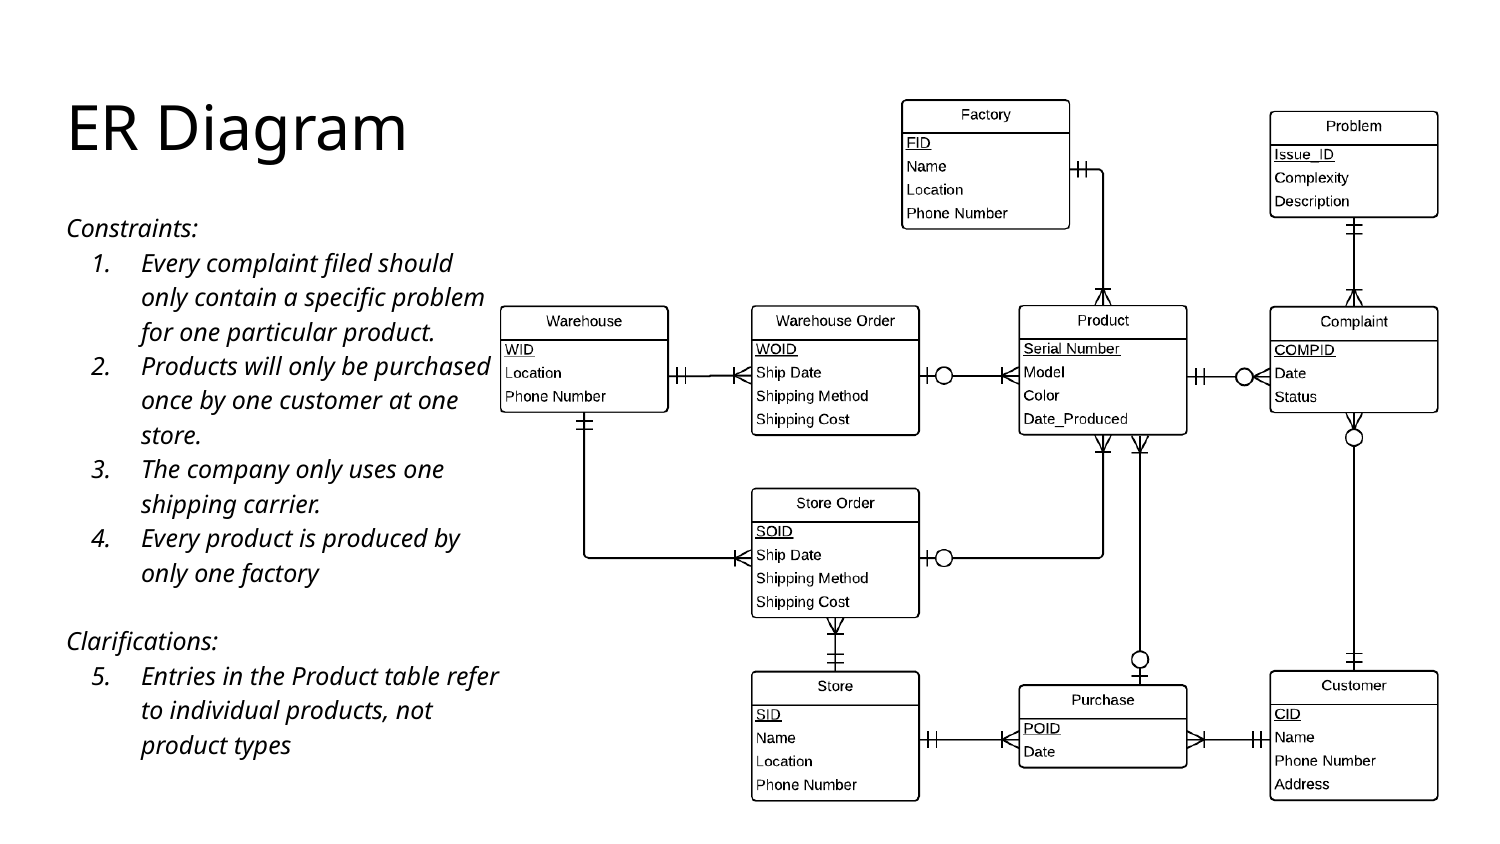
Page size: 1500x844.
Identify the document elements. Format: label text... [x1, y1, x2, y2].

text_box Constraints: Every complaint filed should only contain a specific problem for one particular product. Products will only be purchased once by one customer at one store. The company only uses one shipping carrier. Every product is produced by only one factory Clarifications: Entries in the Product table refer to individual products, not product types [51, 193, 472, 773]
title ER Diagram [51, 72, 472, 167]
picture [477, 0, 1472, 820]
